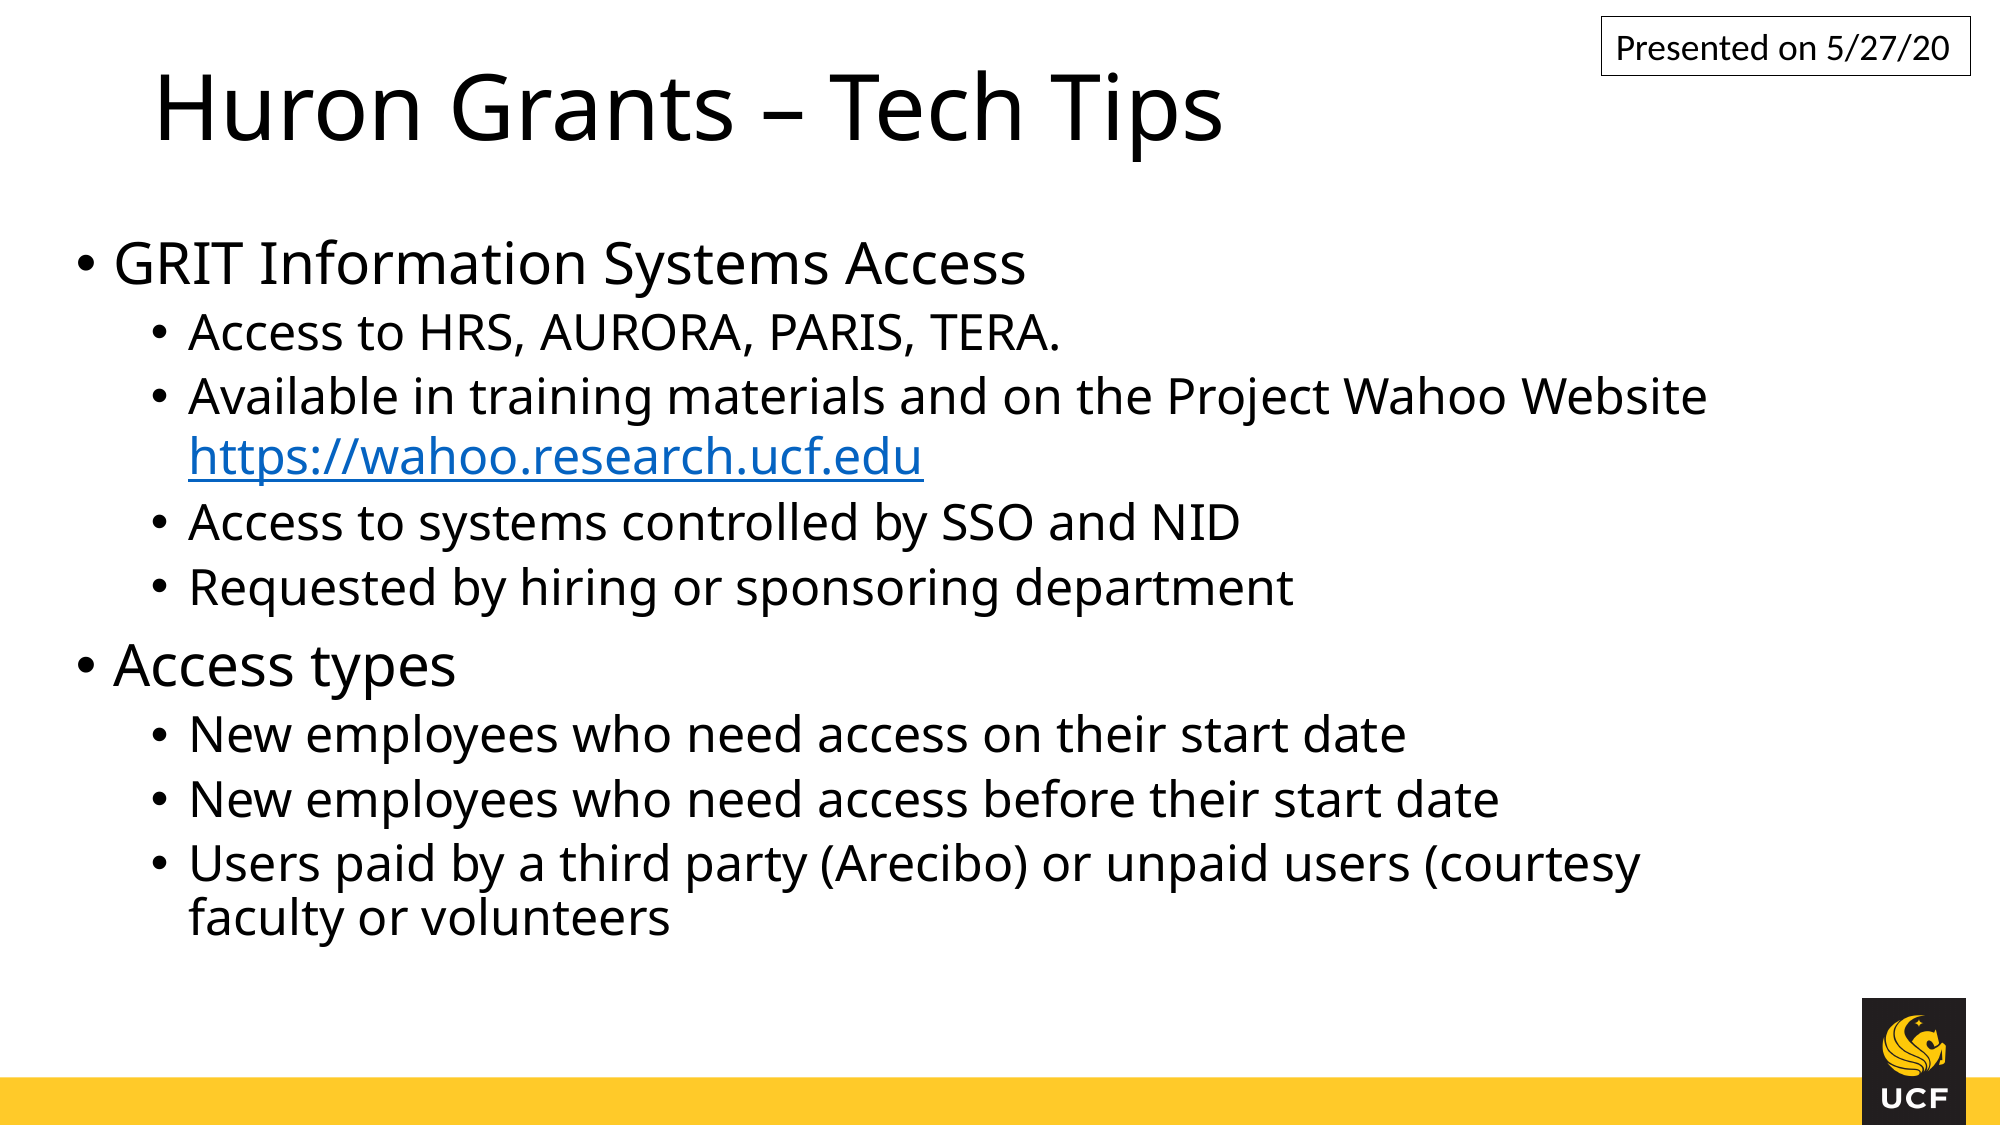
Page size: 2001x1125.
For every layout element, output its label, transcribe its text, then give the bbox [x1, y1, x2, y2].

text_box Presented on 5/27/20 [1601, 16, 1971, 76]
title Huron Grants – Tech Tips [137, 59, 1863, 162]
list GRIT Information Systems Access Access to HRS, AURORA, PARIS, TERA. Available in training materials and on the Project Wahoo Website https://wahoo.research.ucf.edu Access to systems controlled by SSO and NID Requested by hiring or sponsoring department Access types New employees who need access on their start date New employees who need access before their start date Users paid by a third party (Arecibo) or unpaid users (courtesy faculty or volunteers [60, 226, 1786, 1002]
picture [1862, 998, 1966, 1125]
